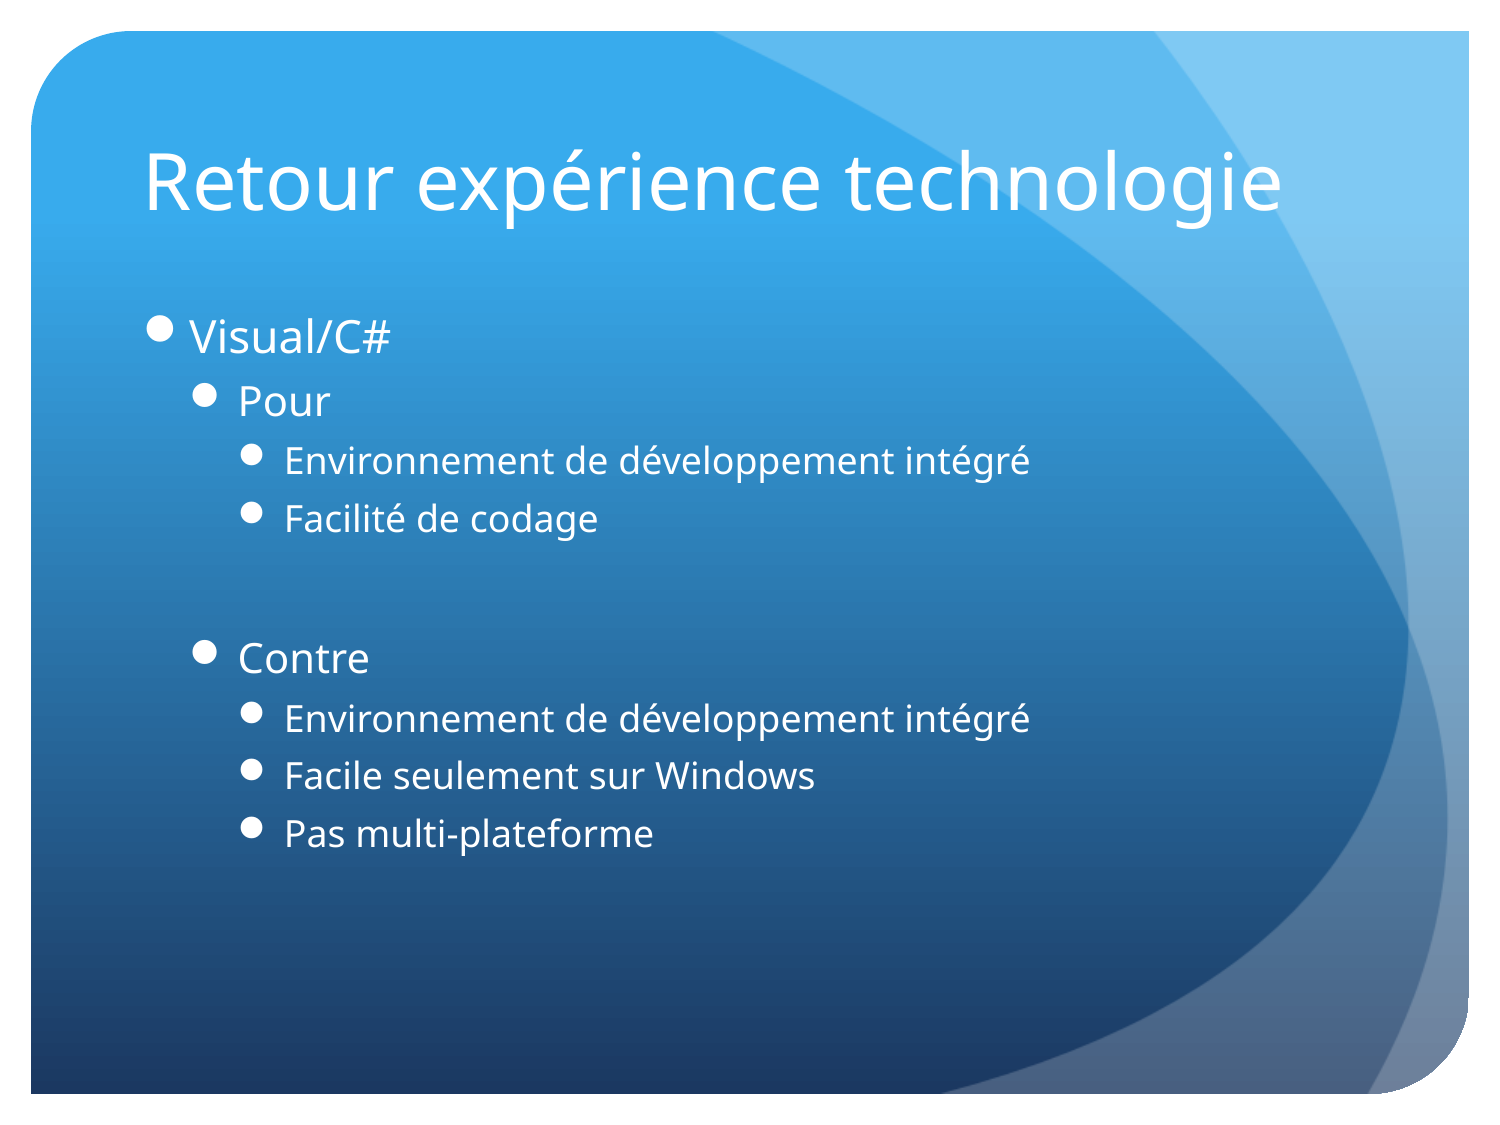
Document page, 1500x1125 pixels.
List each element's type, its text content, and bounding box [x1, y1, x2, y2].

picture [24, 30, 1473, 1094]
list Visual/C# Pour Environnement de développement intégré Facilité de codage Contre Environnement de développement intégré Facile seulement sur Windows Pas multi-plateforme [127, 299, 1372, 991]
title Retour expérience technologie [127, 62, 1372, 234]
